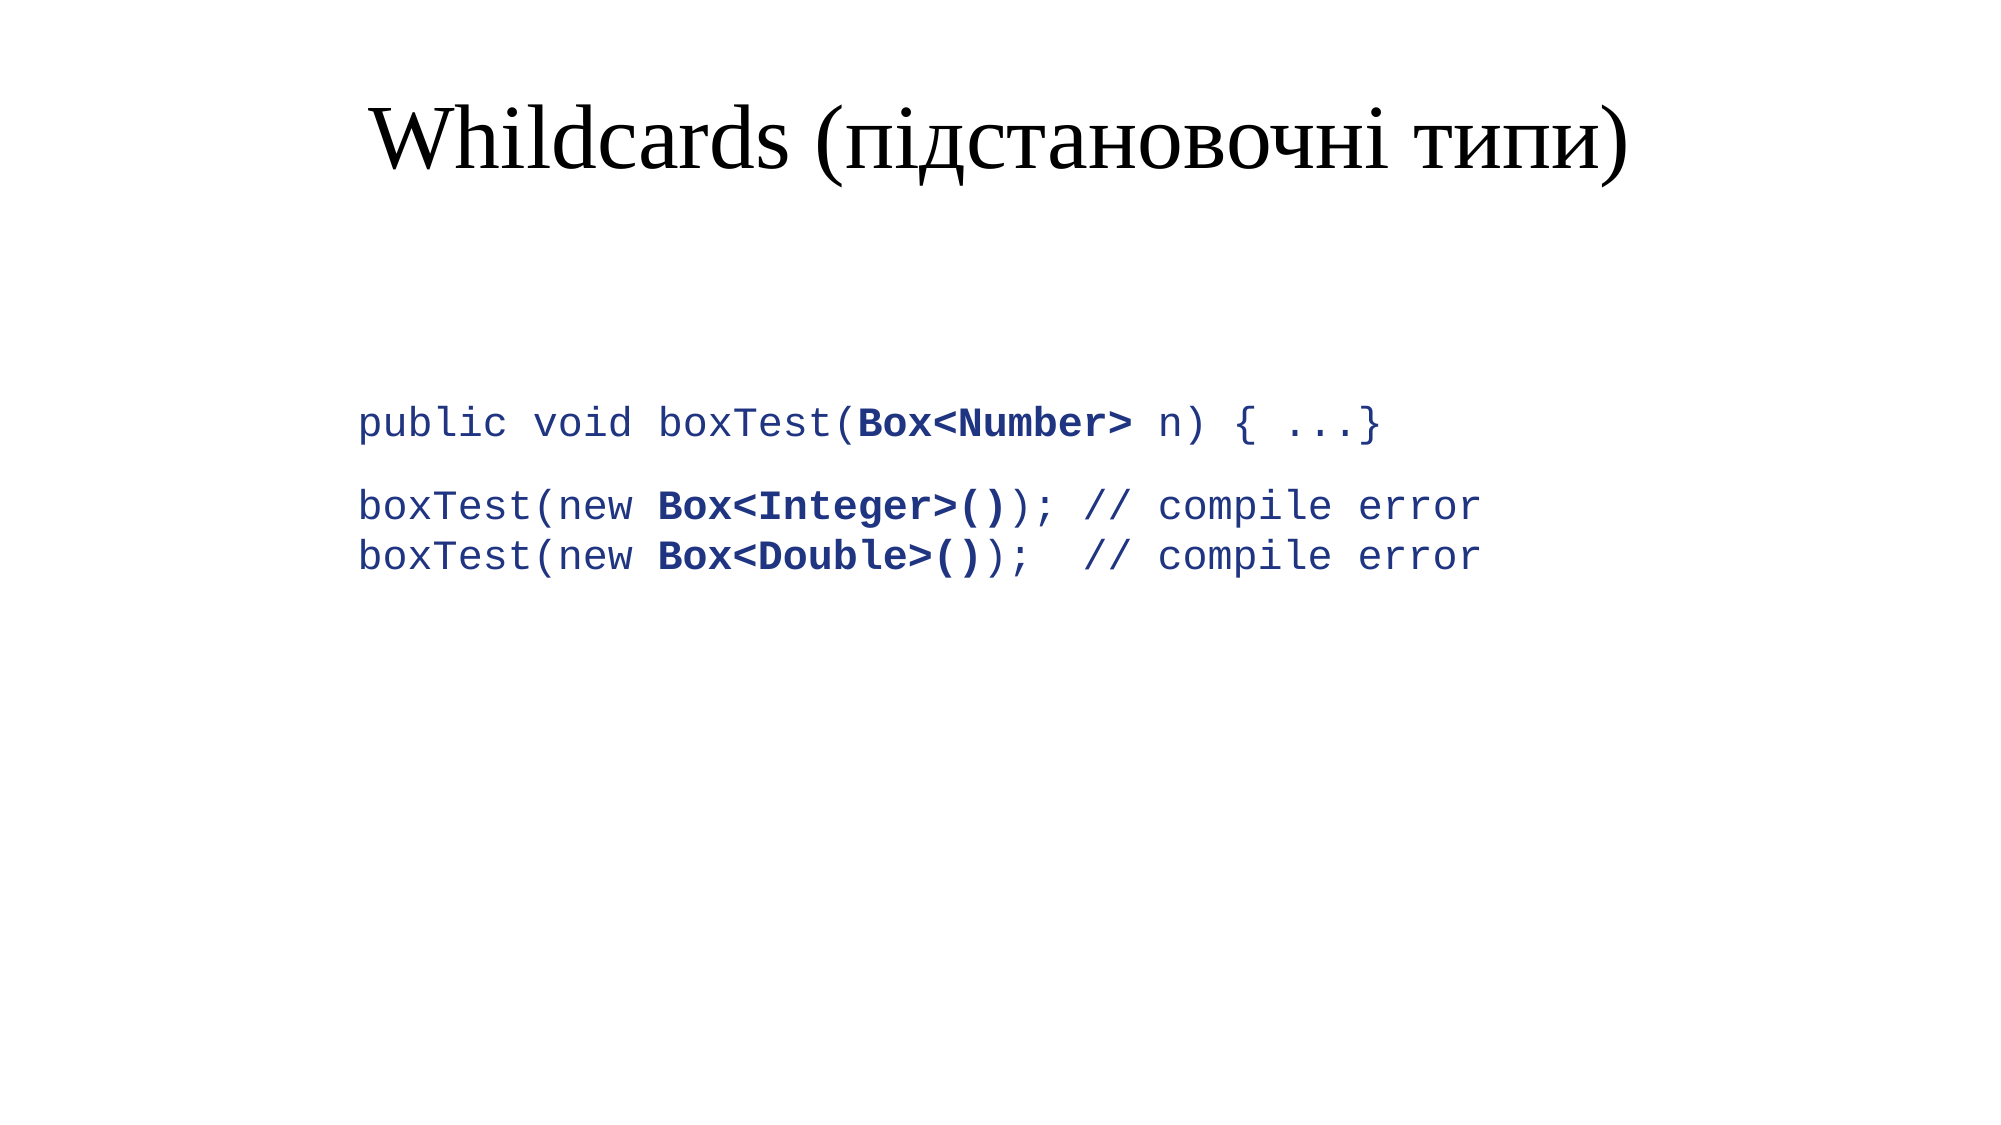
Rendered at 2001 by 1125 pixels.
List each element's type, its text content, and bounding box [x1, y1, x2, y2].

list public void boxTest(Box<Number> n) { ...} boxTest(new Box<Integer>()); // compile error boxTest(new Box<Double>()); // compile error [267, 397, 1721, 1006]
title Whildcards (підстановочні типи) [0, 0, 2000, 278]
